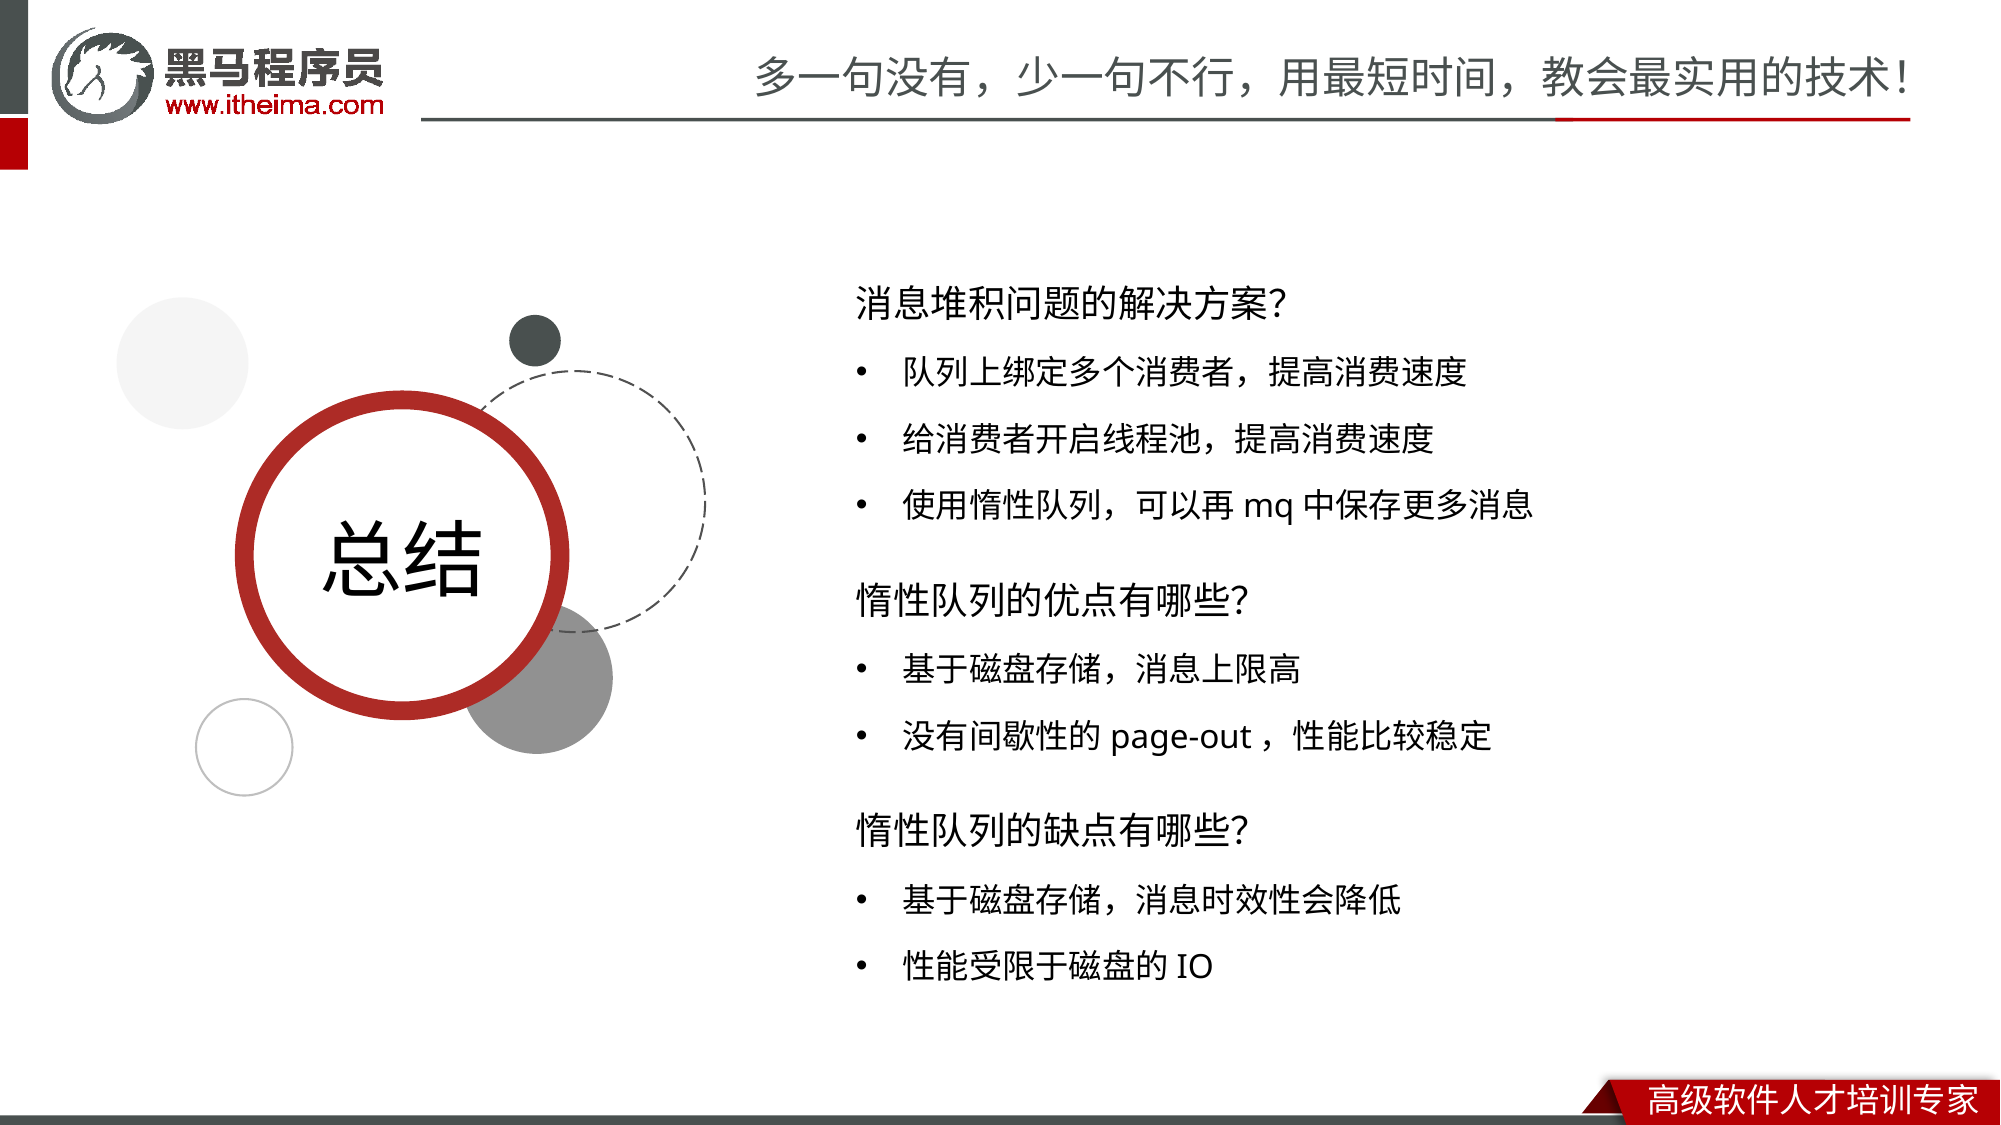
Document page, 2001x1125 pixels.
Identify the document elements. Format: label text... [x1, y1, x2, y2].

picture [50, 26, 384, 125]
list 消息堆积问题的解决方案？ 队列上绑定多个消费者，提高消费速度 给消费者开启线程池，提高消费速度 使用惰性队列，可以再mq中保存更多消息 惰性队列的优点有哪些？ 基于磁盘存储，消息上限高 没有间歇性的page-out，性能比较稳定 惰性队列的缺点有哪些？ 基于磁盘存储，消息时效性会降低 性能受限于磁盘的IO [841, 239, 1786, 980]
